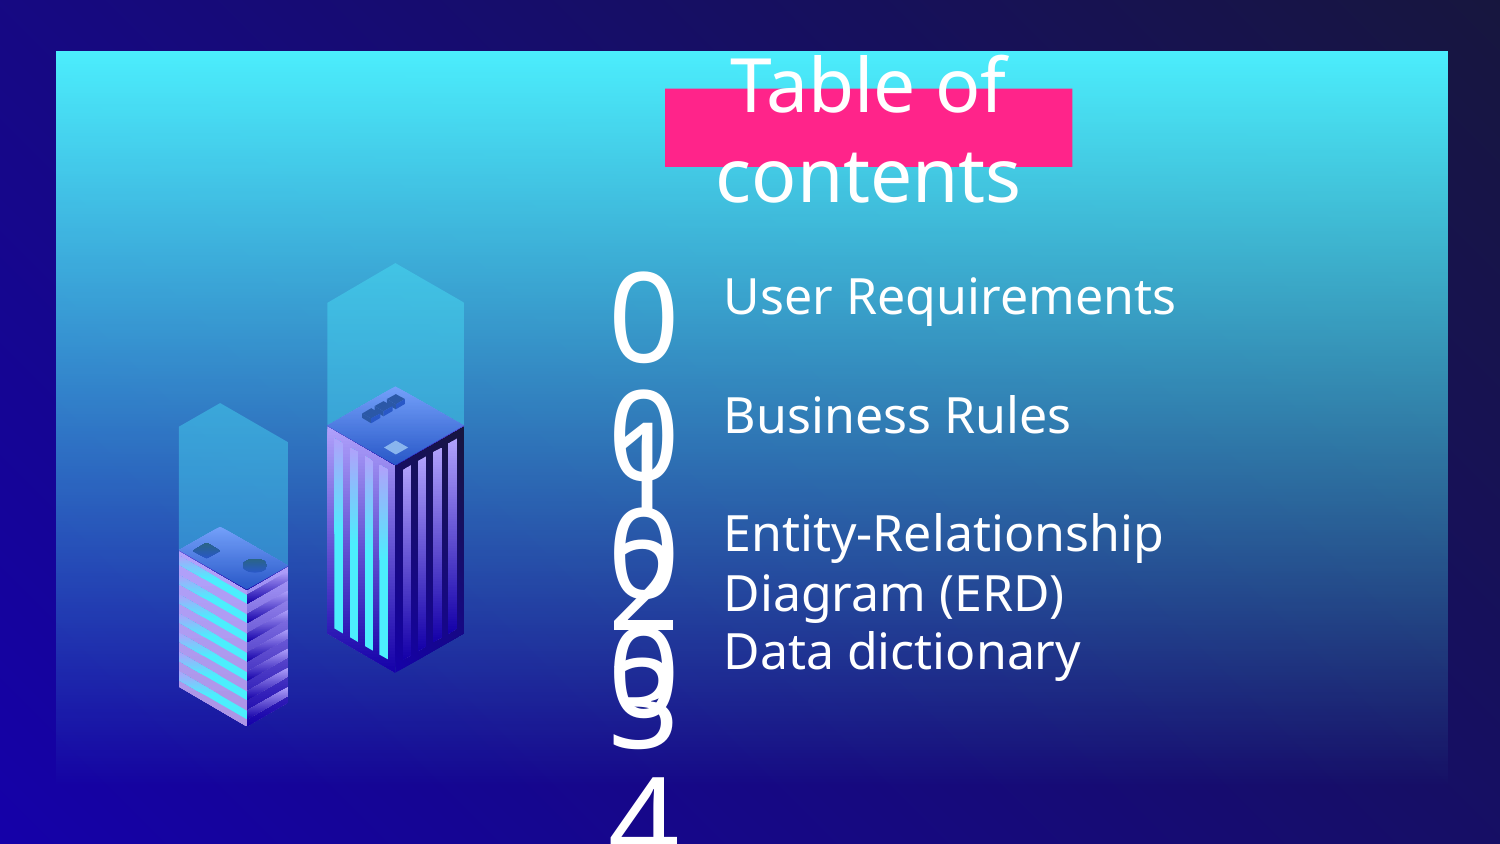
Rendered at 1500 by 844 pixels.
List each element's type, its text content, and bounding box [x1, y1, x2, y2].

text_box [178, 262, 465, 727]
title 03 [580, 458, 709, 571]
title Entity-Relationship Diagram (ERD) [709, 486, 1382, 559]
title 01 [580, 222, 709, 335]
title Table of contents [665, 88, 1073, 167]
title Business Rules [709, 368, 1382, 441]
title User Requirements [708, 249, 1382, 322]
title Data dictionary [709, 605, 1382, 678]
title 04 [580, 576, 709, 689]
title 02 [580, 340, 709, 453]
